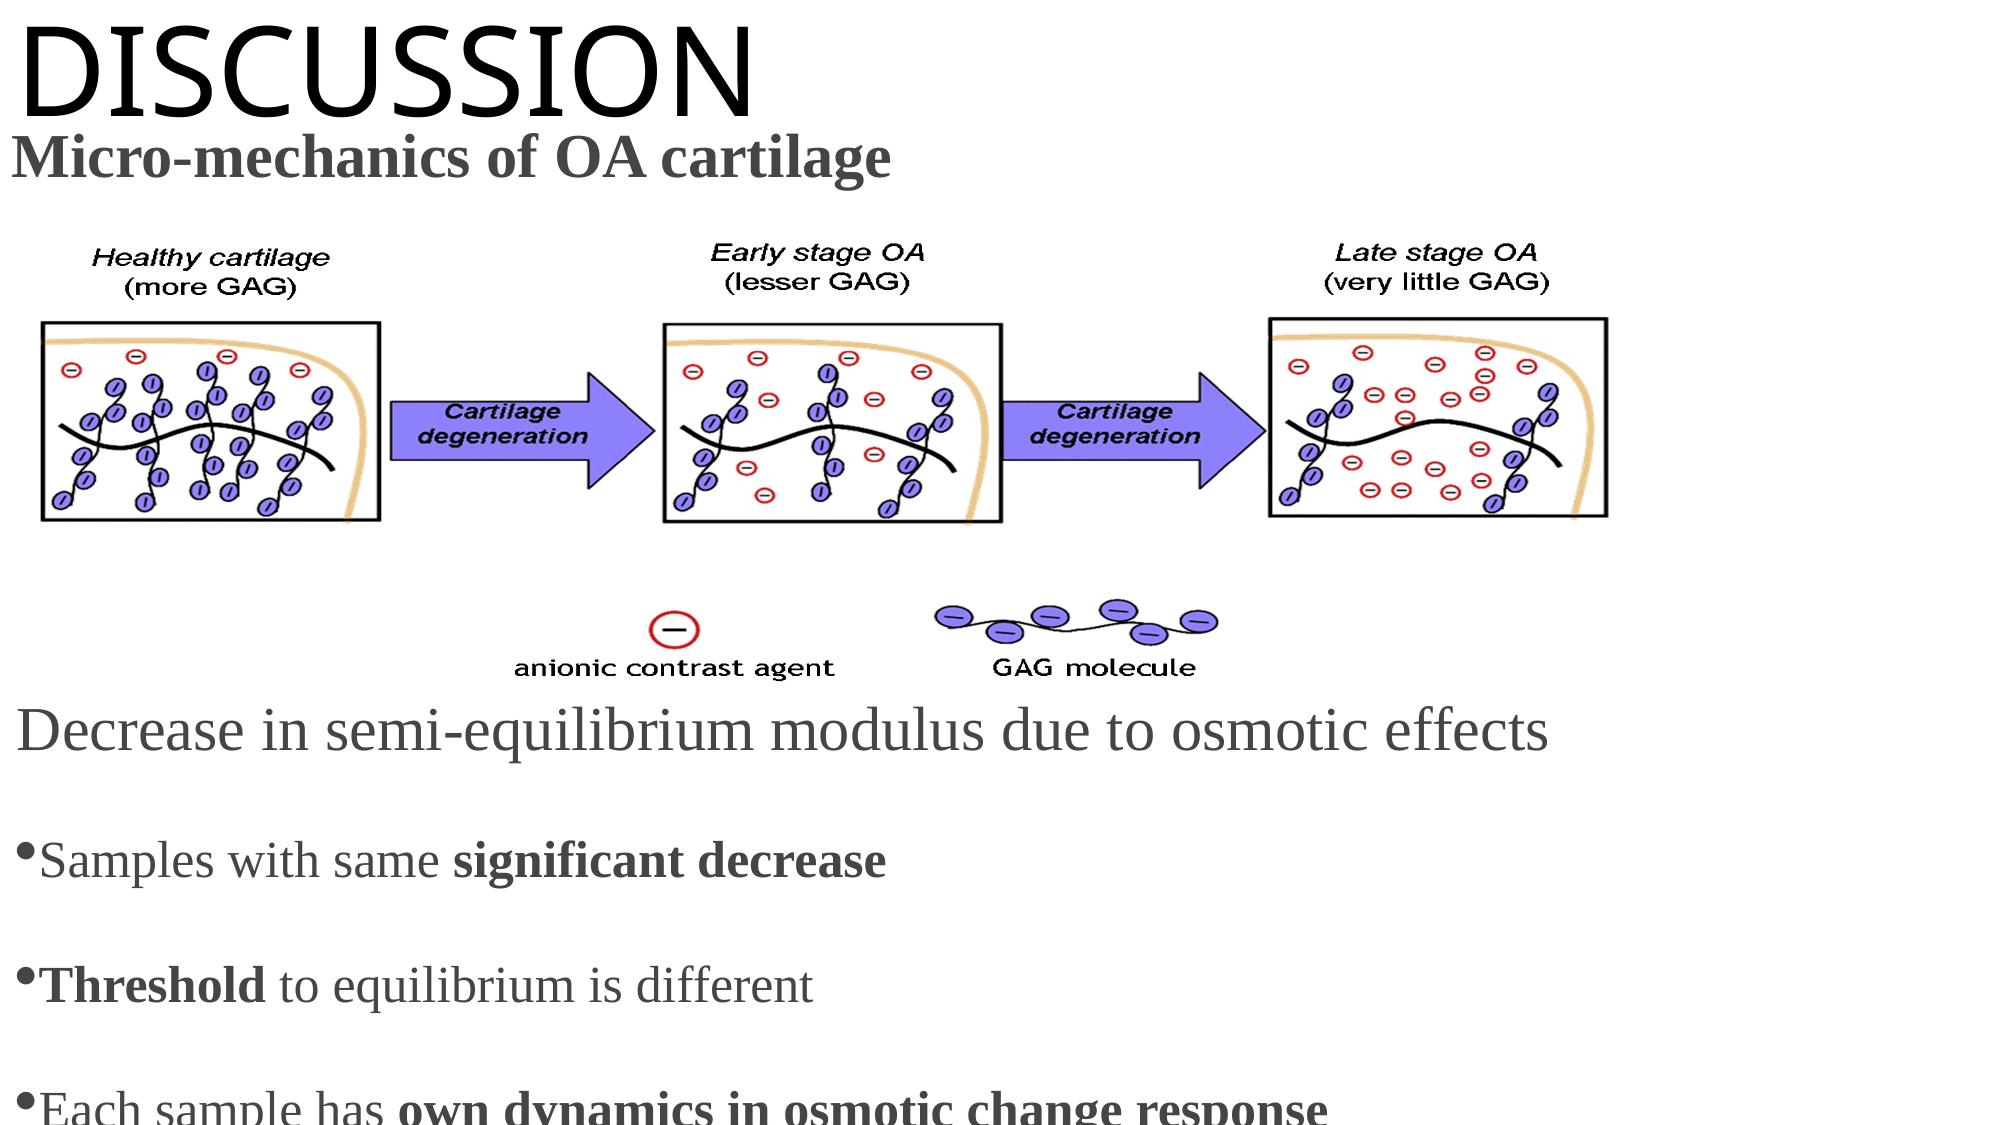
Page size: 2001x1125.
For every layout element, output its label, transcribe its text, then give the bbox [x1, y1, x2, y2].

picture [37, 240, 1611, 683]
text_box Decrease in semi-equilibrium modulus due to osmotic effects Samples with same significant decrease Threshold to equilibrium is different Each sample has own dynamics in osmotic change response [8, 605, 1559, 1125]
text_box DISCUSSION [0, 0, 871, 137]
text_box Micro-mechanics of OA cartilage [3, 106, 902, 199]
